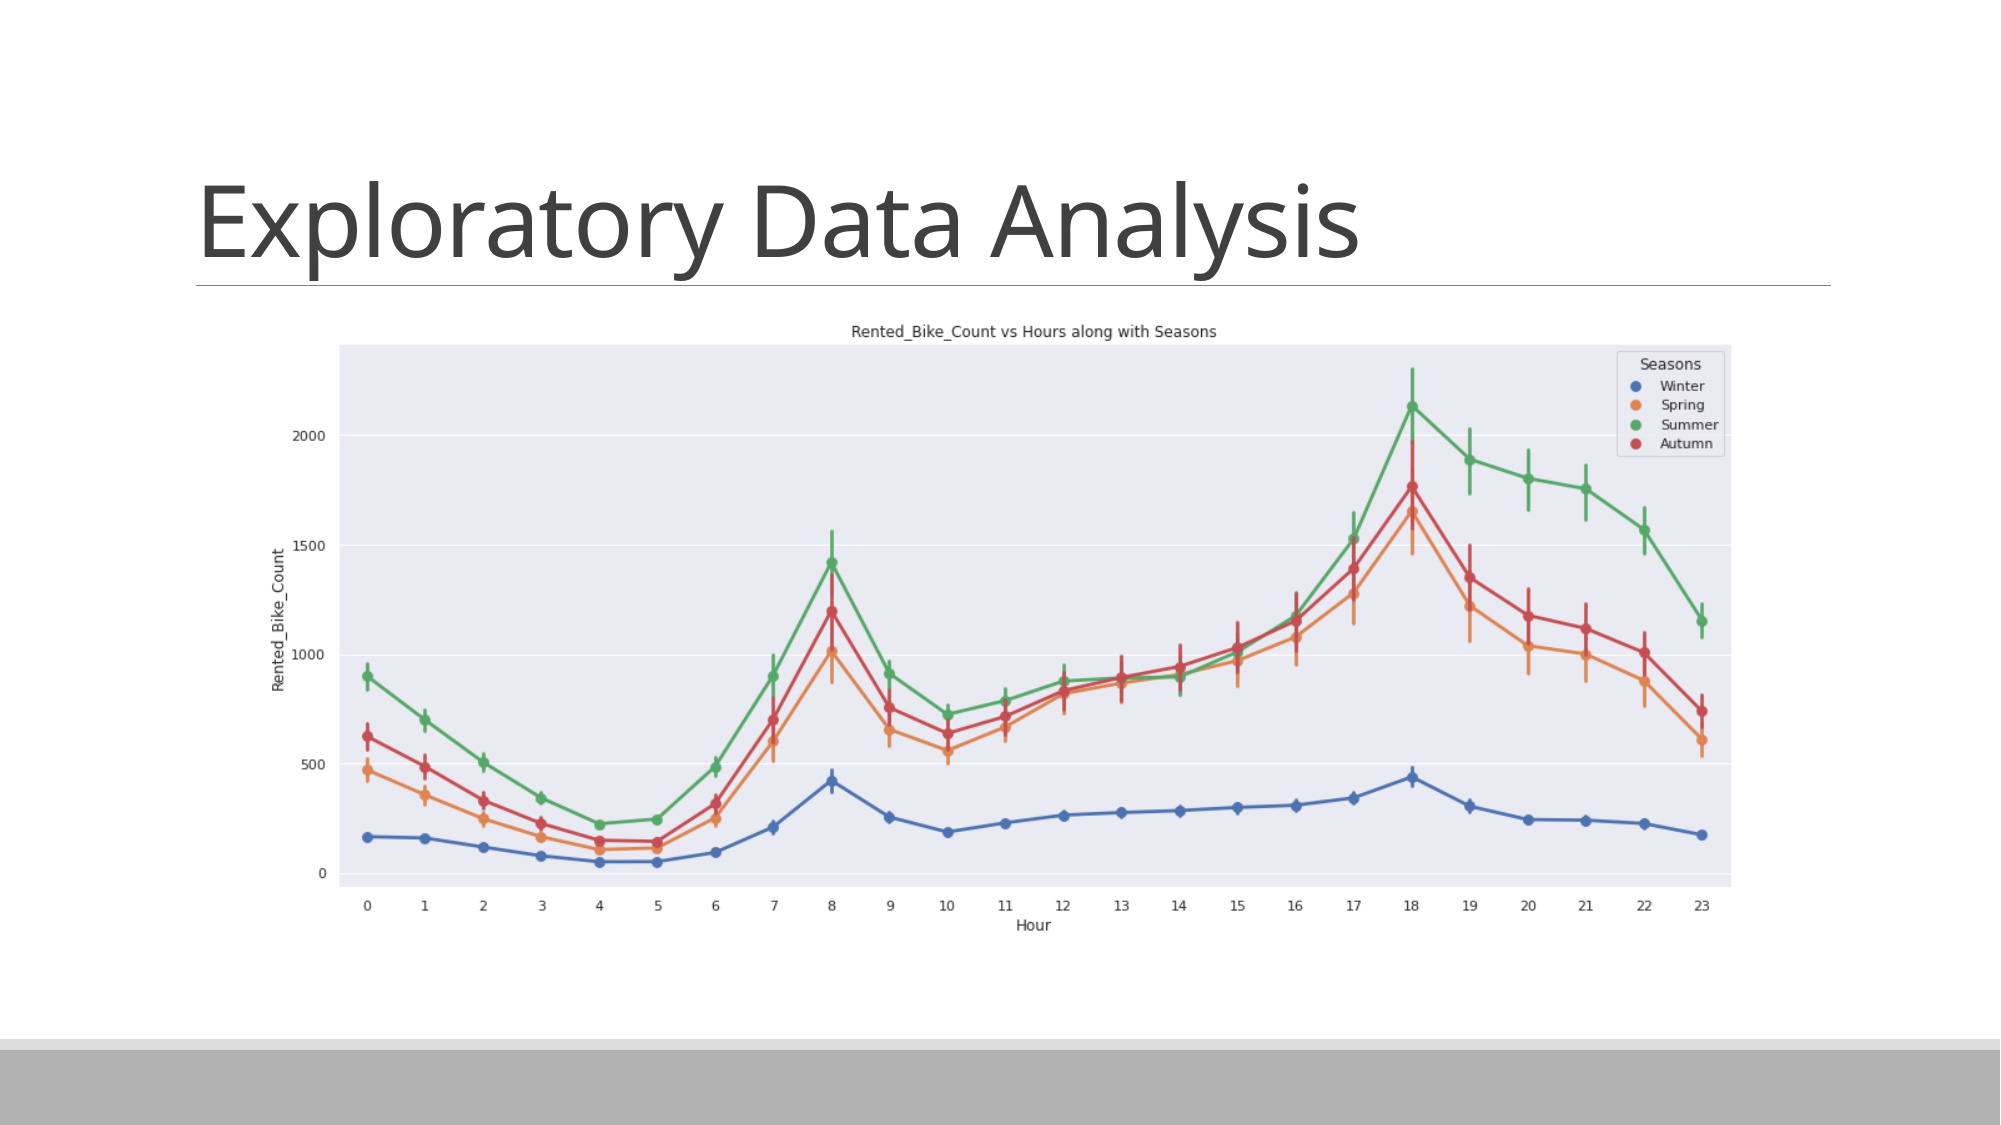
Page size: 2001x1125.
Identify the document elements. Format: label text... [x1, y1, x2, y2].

title Exploratory Data Analysis [180, 47, 1830, 285]
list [260, 315, 1739, 942]
